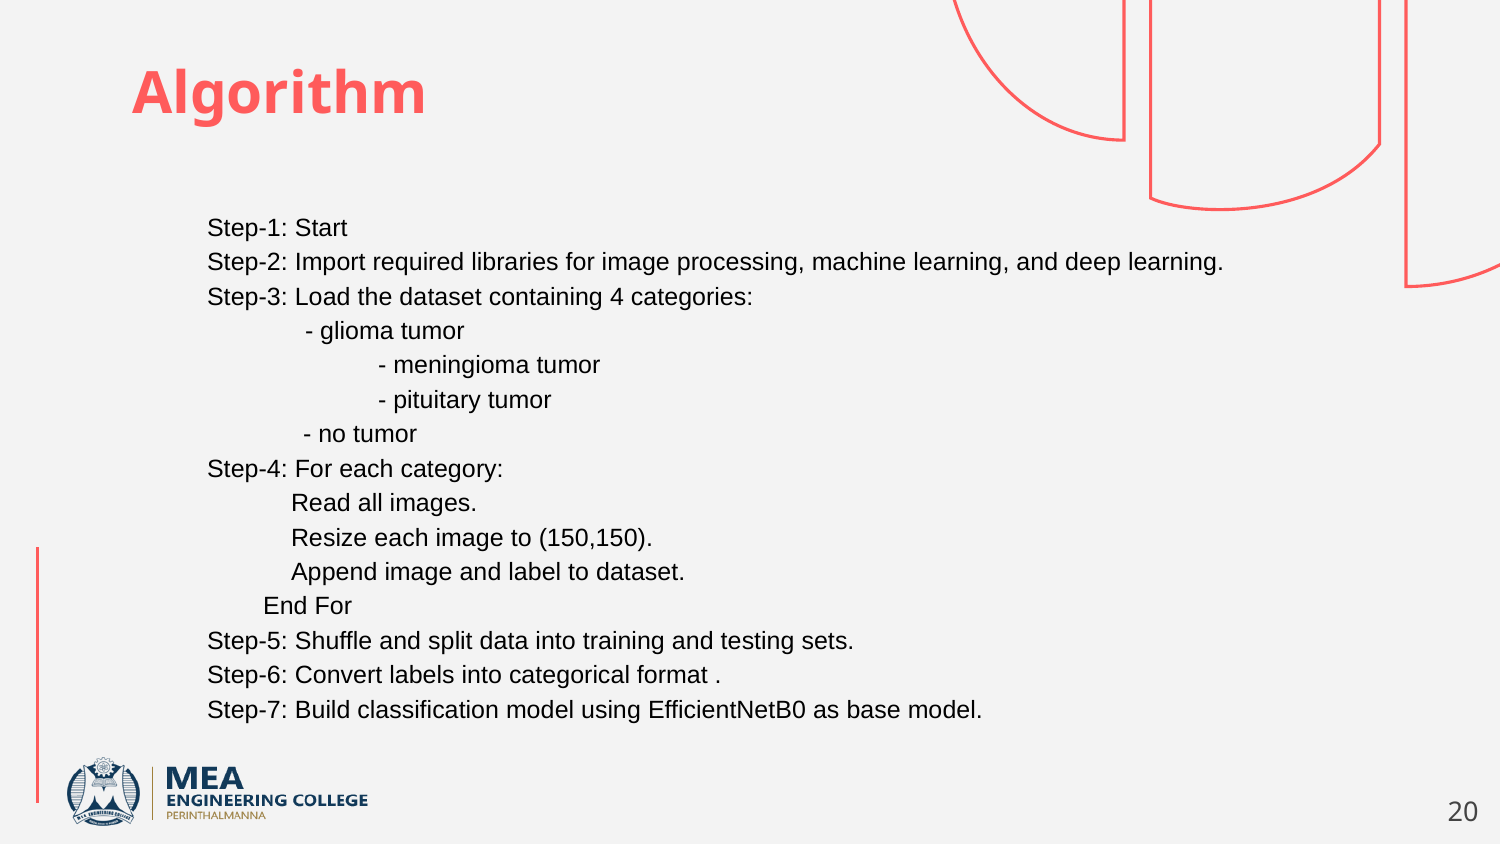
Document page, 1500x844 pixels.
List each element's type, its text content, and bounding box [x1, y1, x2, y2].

picture [60, 736, 375, 844]
title Algorithm [117, 40, 1383, 117]
slide_number ‹#› [1403, 779, 1494, 844]
text_box Step-1: Start Step-2: Import required libraries for image processing, machine learning, and deep learning. Step-3: Load the dataset containing 4 categories: - glioma tumor - meningioma tumor - pituitary tumor - no tumor Step-4: For each category: Read all images. Resize each image to (150,150). Append image and label to dataset. End For Step-5: Shuffle and split data into training and testing sets. Step-6: Convert labels into categorical format . Step-7: Build classification model using EfficientNetB0 as base model. [117, 191, 1369, 663]
